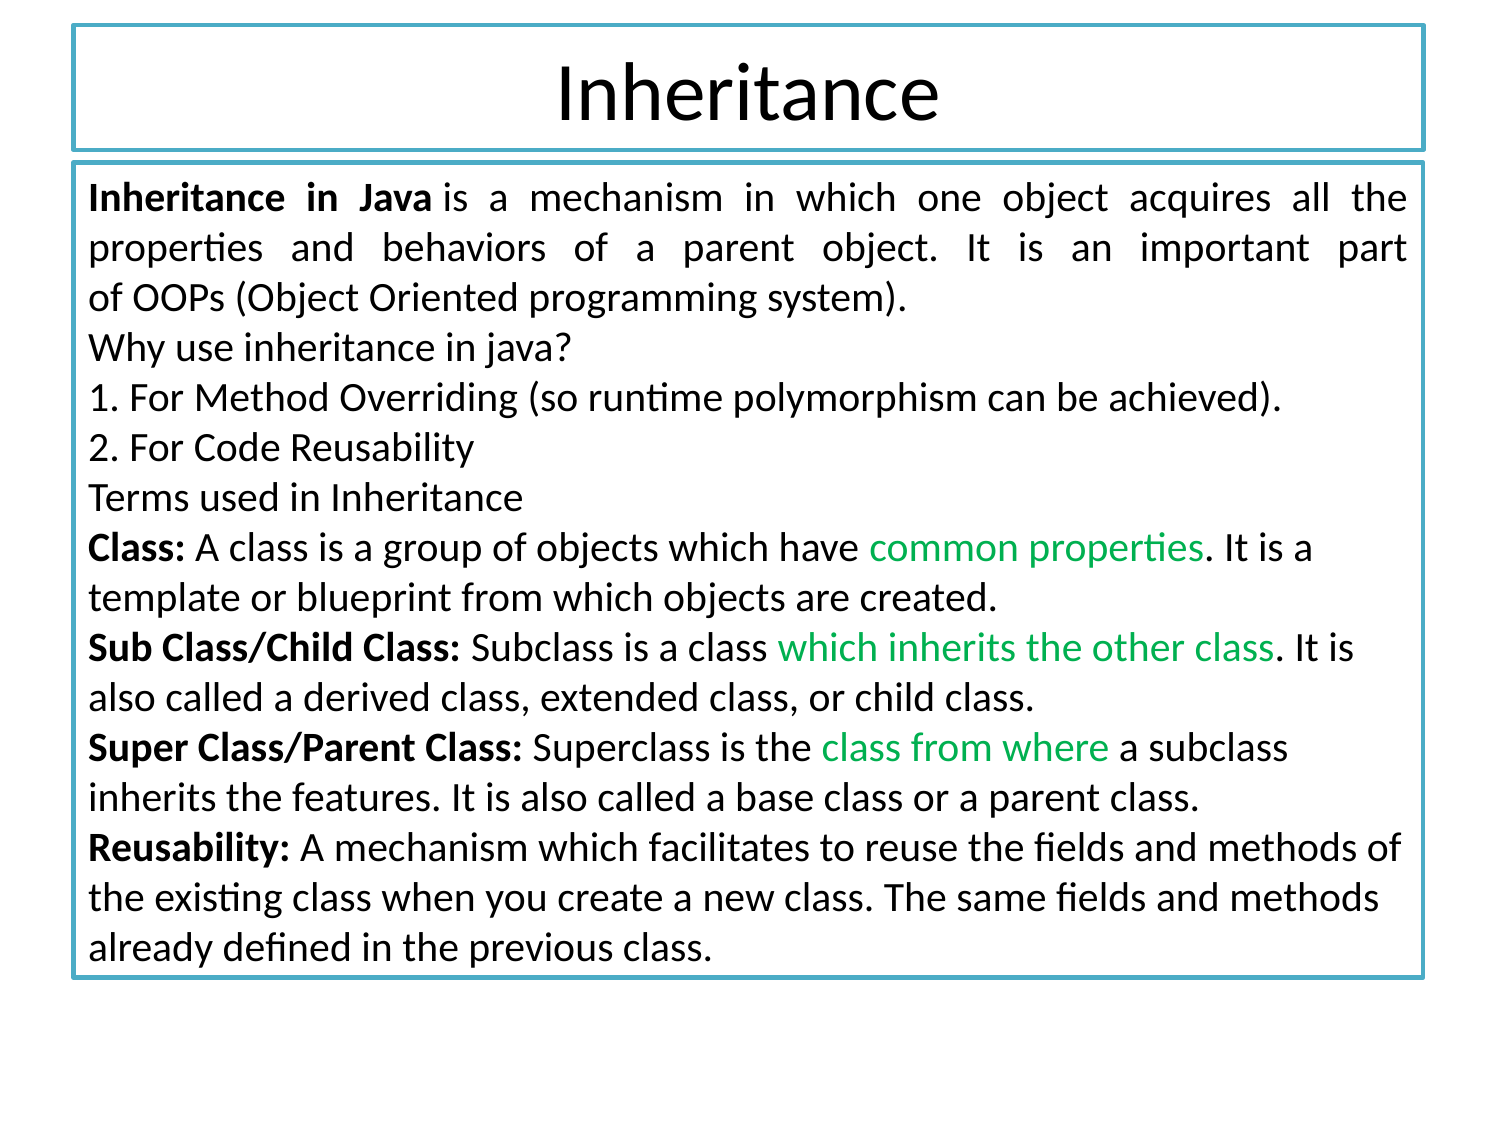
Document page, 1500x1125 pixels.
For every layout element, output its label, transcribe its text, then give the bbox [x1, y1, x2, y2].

text_box Inheritance in Java is a mechanism in which one object acquires all the properties and behaviors of a parent object. It is an important part of OOPs (Object Oriented programming system). Why use inheritance in java? 1. For Method Overriding (so runtime polymorphism can be achieved). 2. For Code Reusability Terms used in Inheritance Class: A class is a group of objects which have common properties. It is a template or blueprint from which objects are created. Sub Class/Child Class: Subclass is a class which inherits the other class. It is also called a derived class, extended class, or child class. Super Class/Parent Class: Superclass is the class from where a subclass inherits the features. It is also called a base class or a parent class. Reusability: A mechanism which facilitates to reuse the fields and methods of the existing class when you create a new class. The same fields and methods already defined in the previous class. [71, 160, 1425, 980]
title Inheritance [71, 23, 1426, 152]
